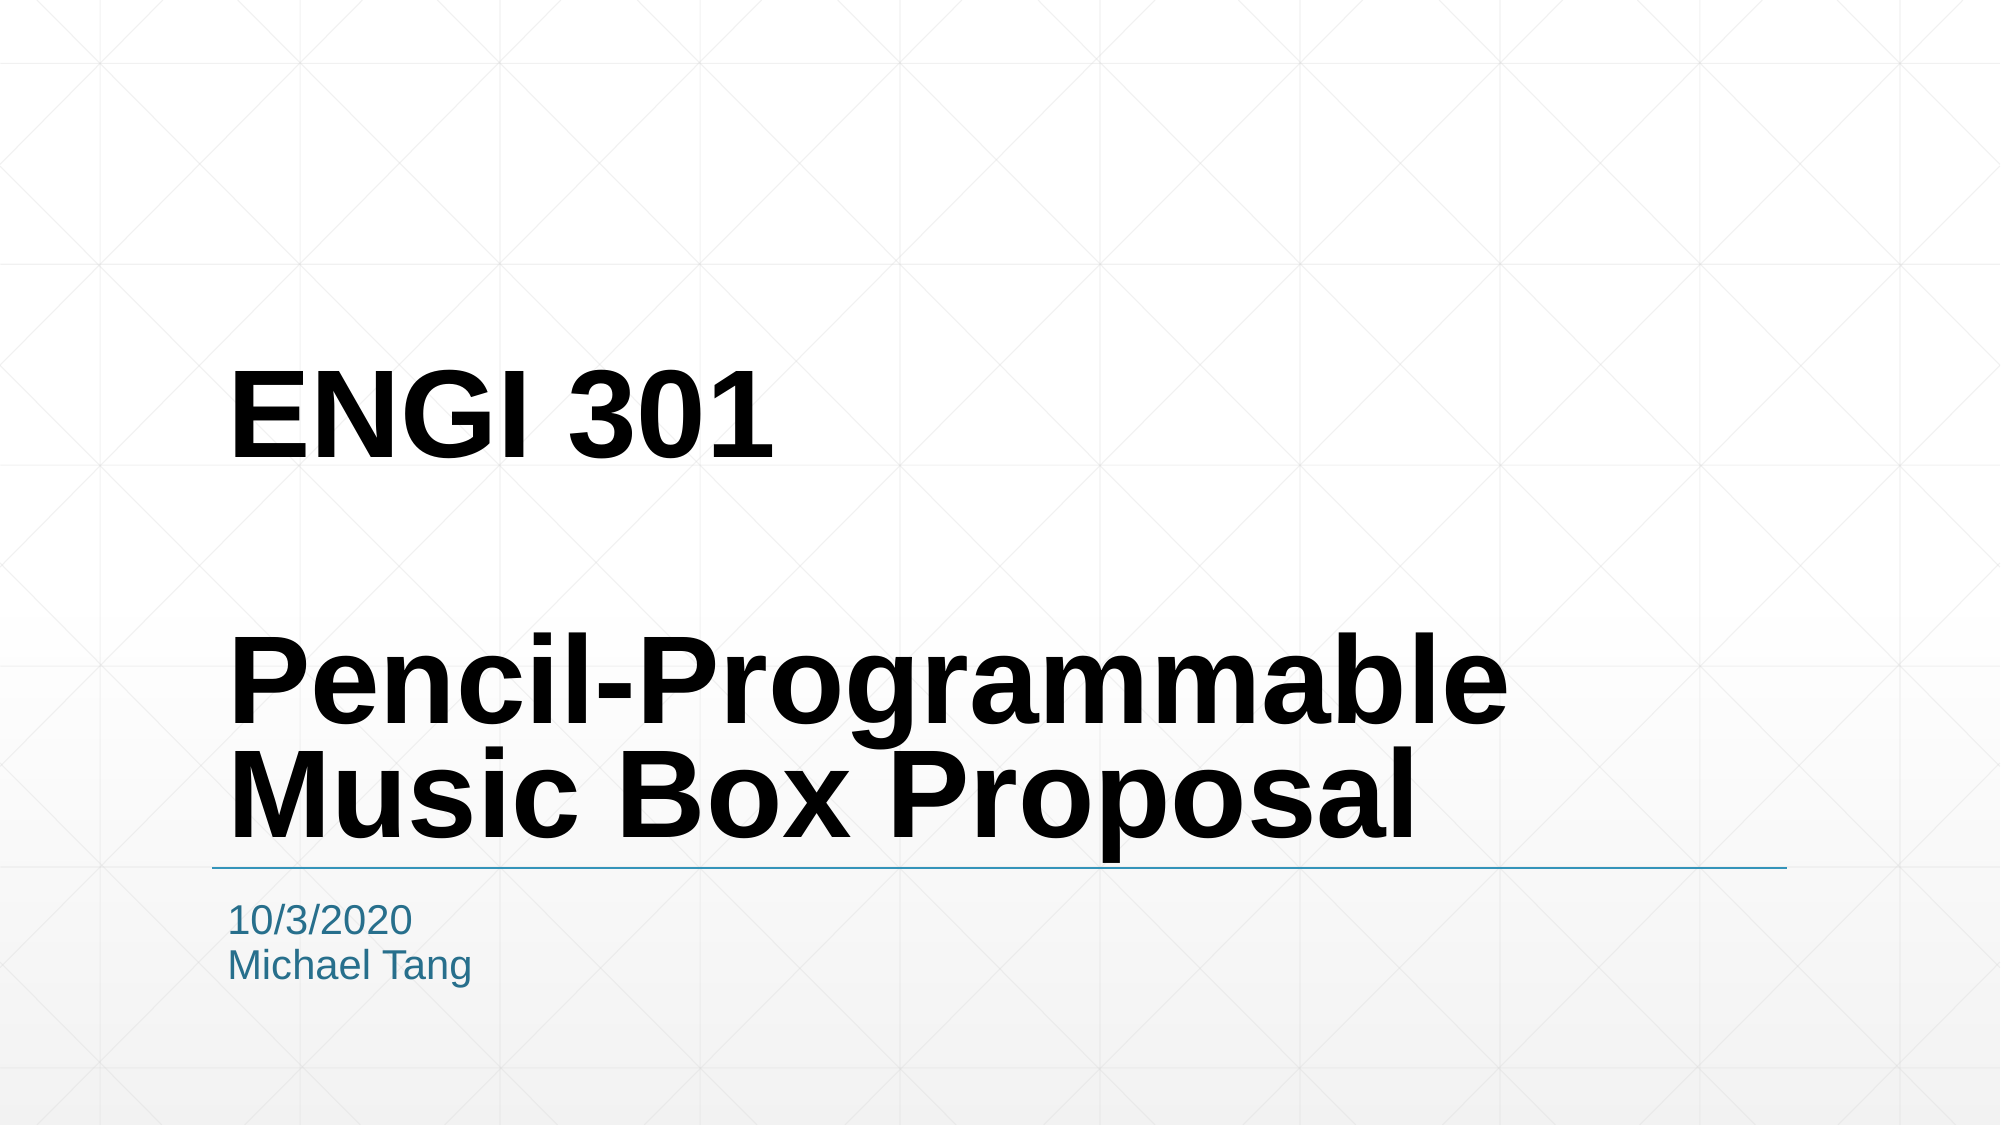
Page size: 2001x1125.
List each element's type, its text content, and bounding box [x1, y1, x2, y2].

title ENGI 301 Pencil-Programmable Music Box Proposal [212, 313, 1838, 869]
subtitle 10/3/2020 Michael Tang [212, 891, 1788, 1075]
